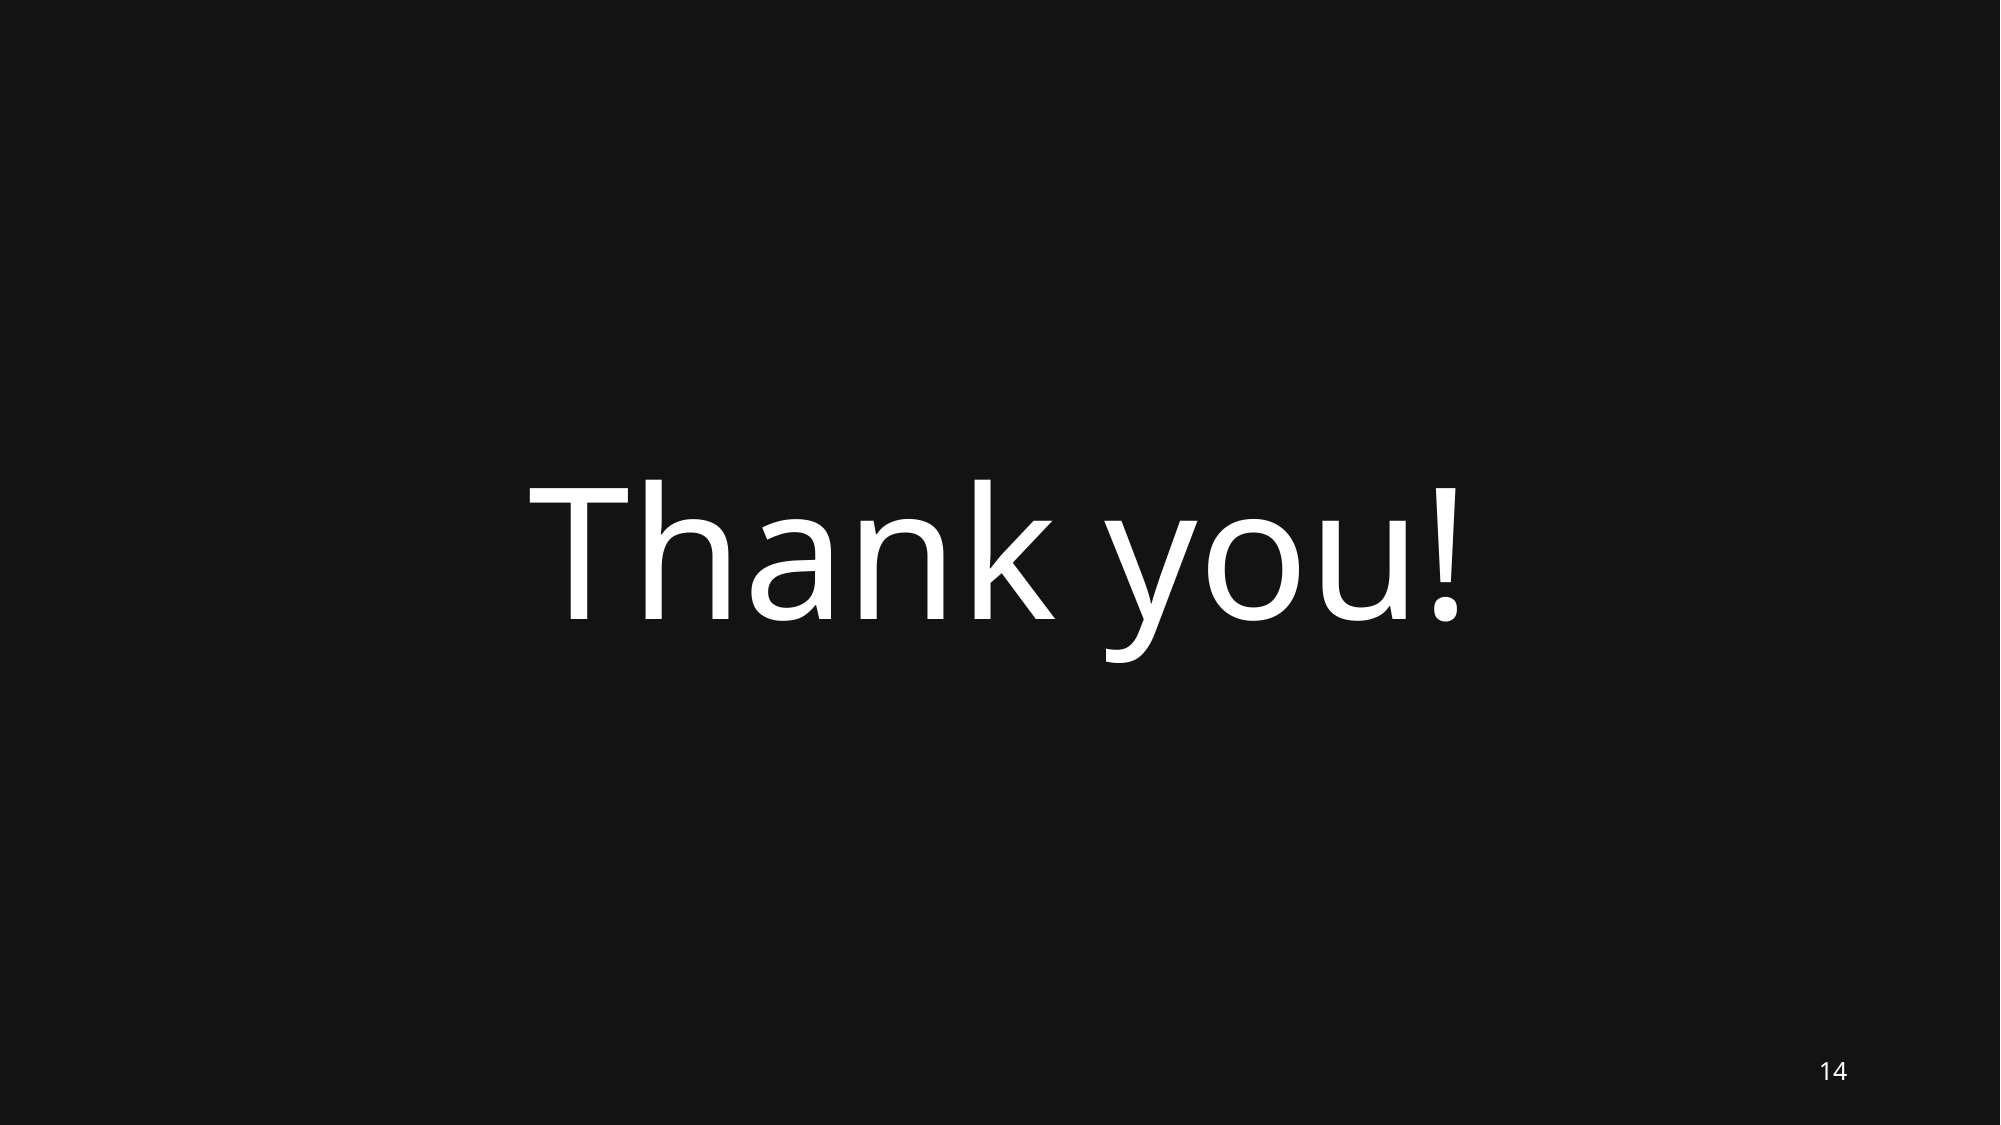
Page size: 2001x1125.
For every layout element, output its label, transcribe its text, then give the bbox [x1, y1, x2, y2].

list Thank you! [137, 106, 1863, 1014]
slide_number 14 [1412, 1042, 1863, 1103]
